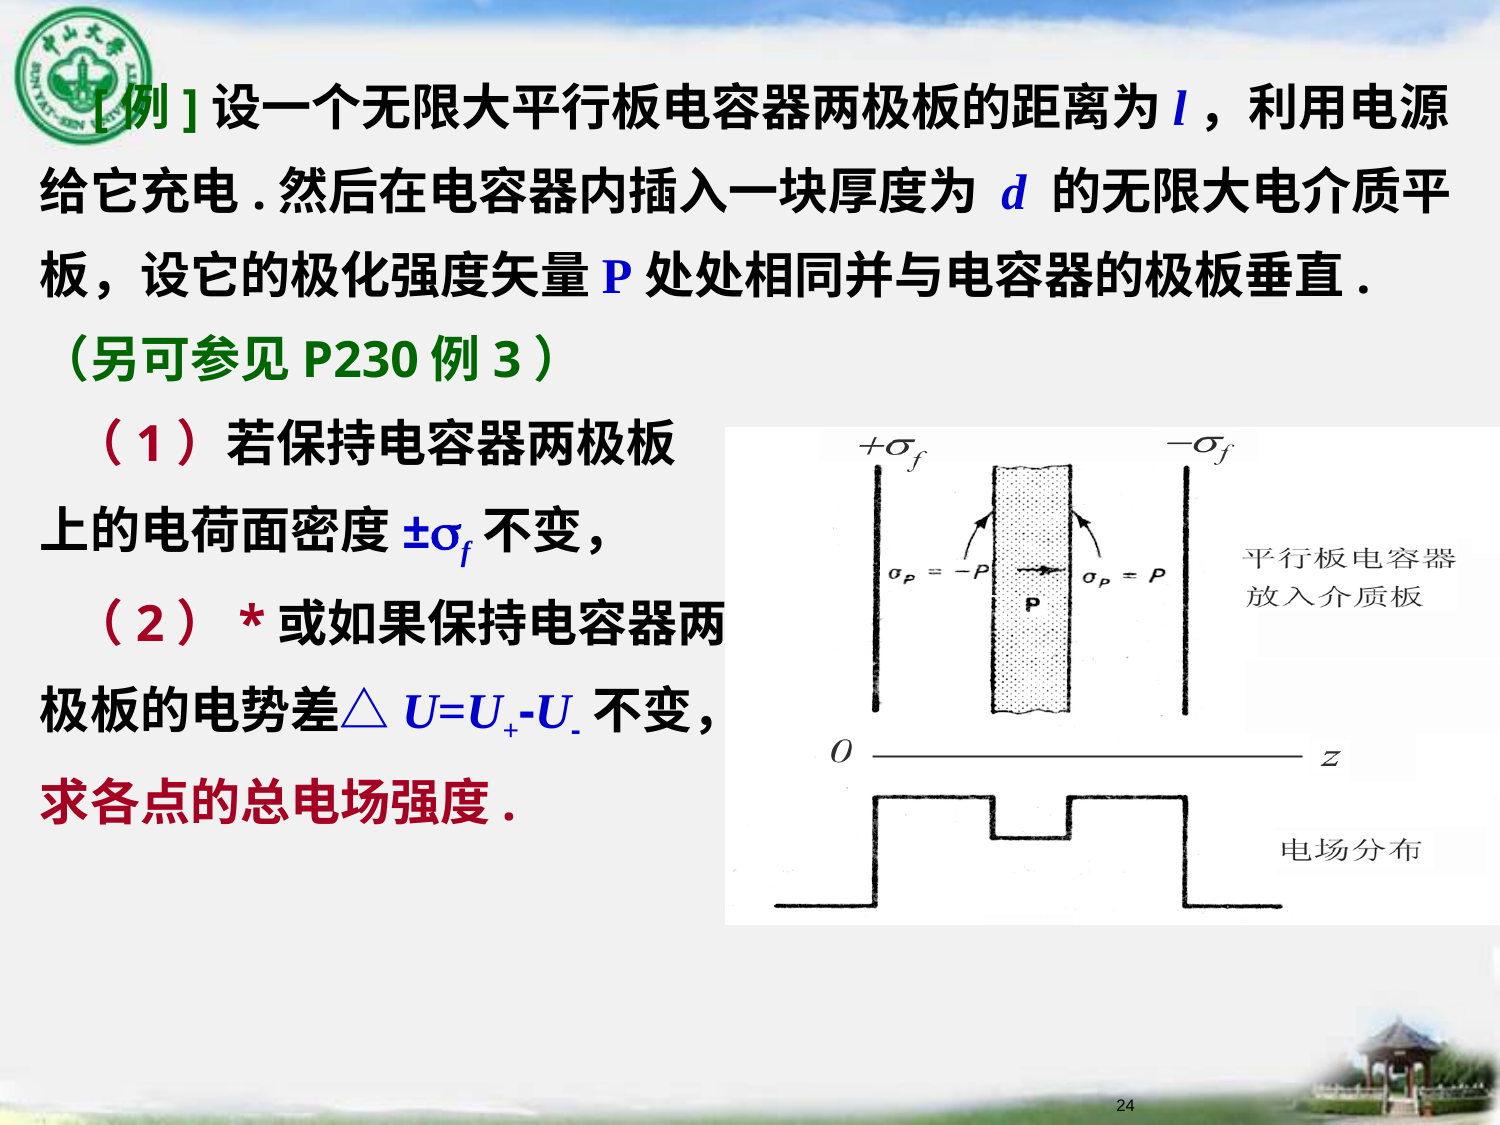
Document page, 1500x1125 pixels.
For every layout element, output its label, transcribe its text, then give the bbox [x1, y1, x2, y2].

picture [0, 0, 1500, 1125]
slide_number 24 [1012, 1087, 1151, 1125]
title [例]设一个无限大平行板电容器两极板的距离为l，利用电源给它充电.然后在电容器内插入一块厚度为 d 的无限大电介质平板，设它的极化强度矢量P处处相同并与电容器的极板垂直. （另可参见P230例3） （1）若保持电容器两极板 上的电荷面密度±sf不变， （2）*或如果保持电容器两 极板的电势差△U=U+-U-不变， 求各点的总电场强度. [24, 31, 1475, 852]
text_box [724, 427, 1500, 926]
